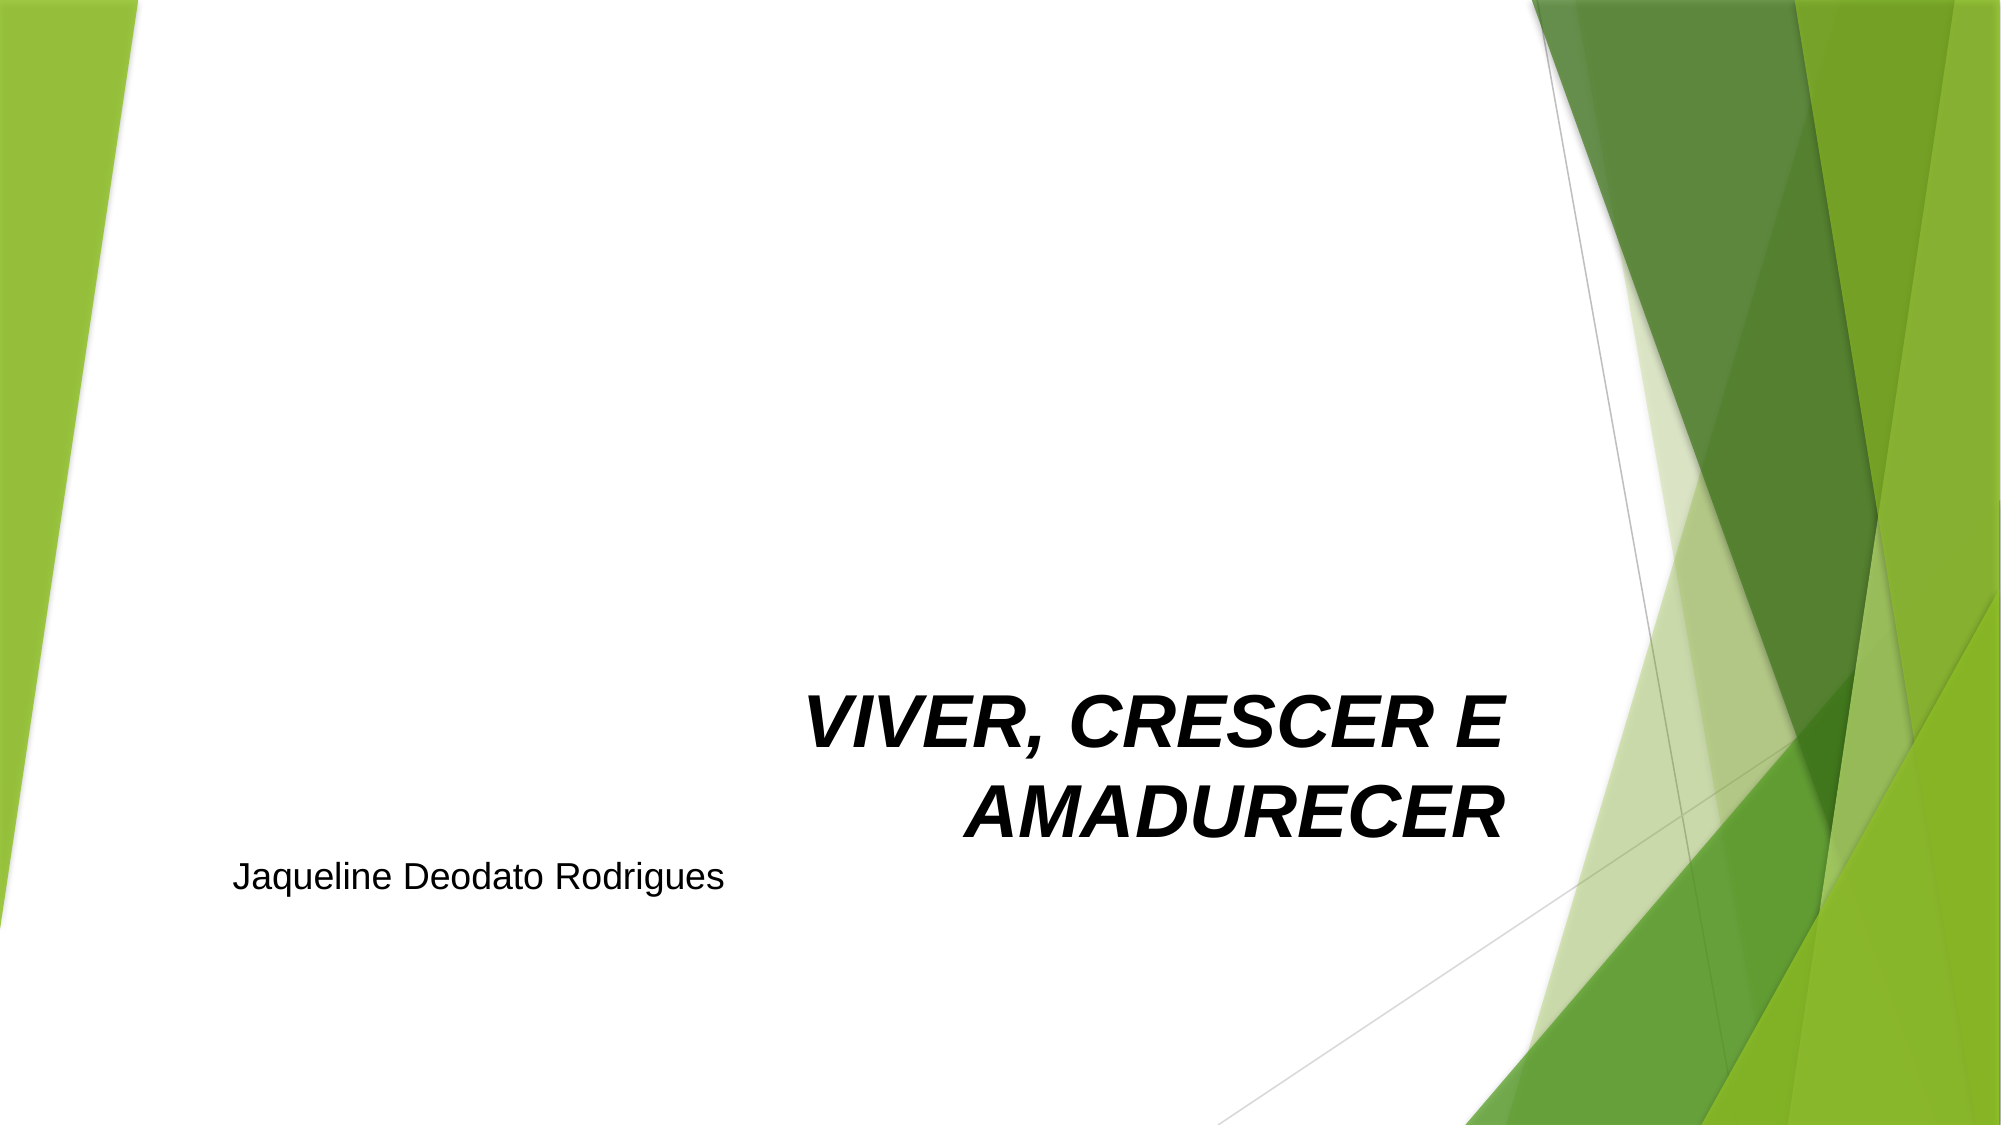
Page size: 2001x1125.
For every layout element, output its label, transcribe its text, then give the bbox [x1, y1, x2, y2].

text_box Jaqueline Deodato Rodrigues [217, 844, 740, 905]
subtitle VIVER, CRESCER E AMADURECER [247, 664, 1522, 845]
